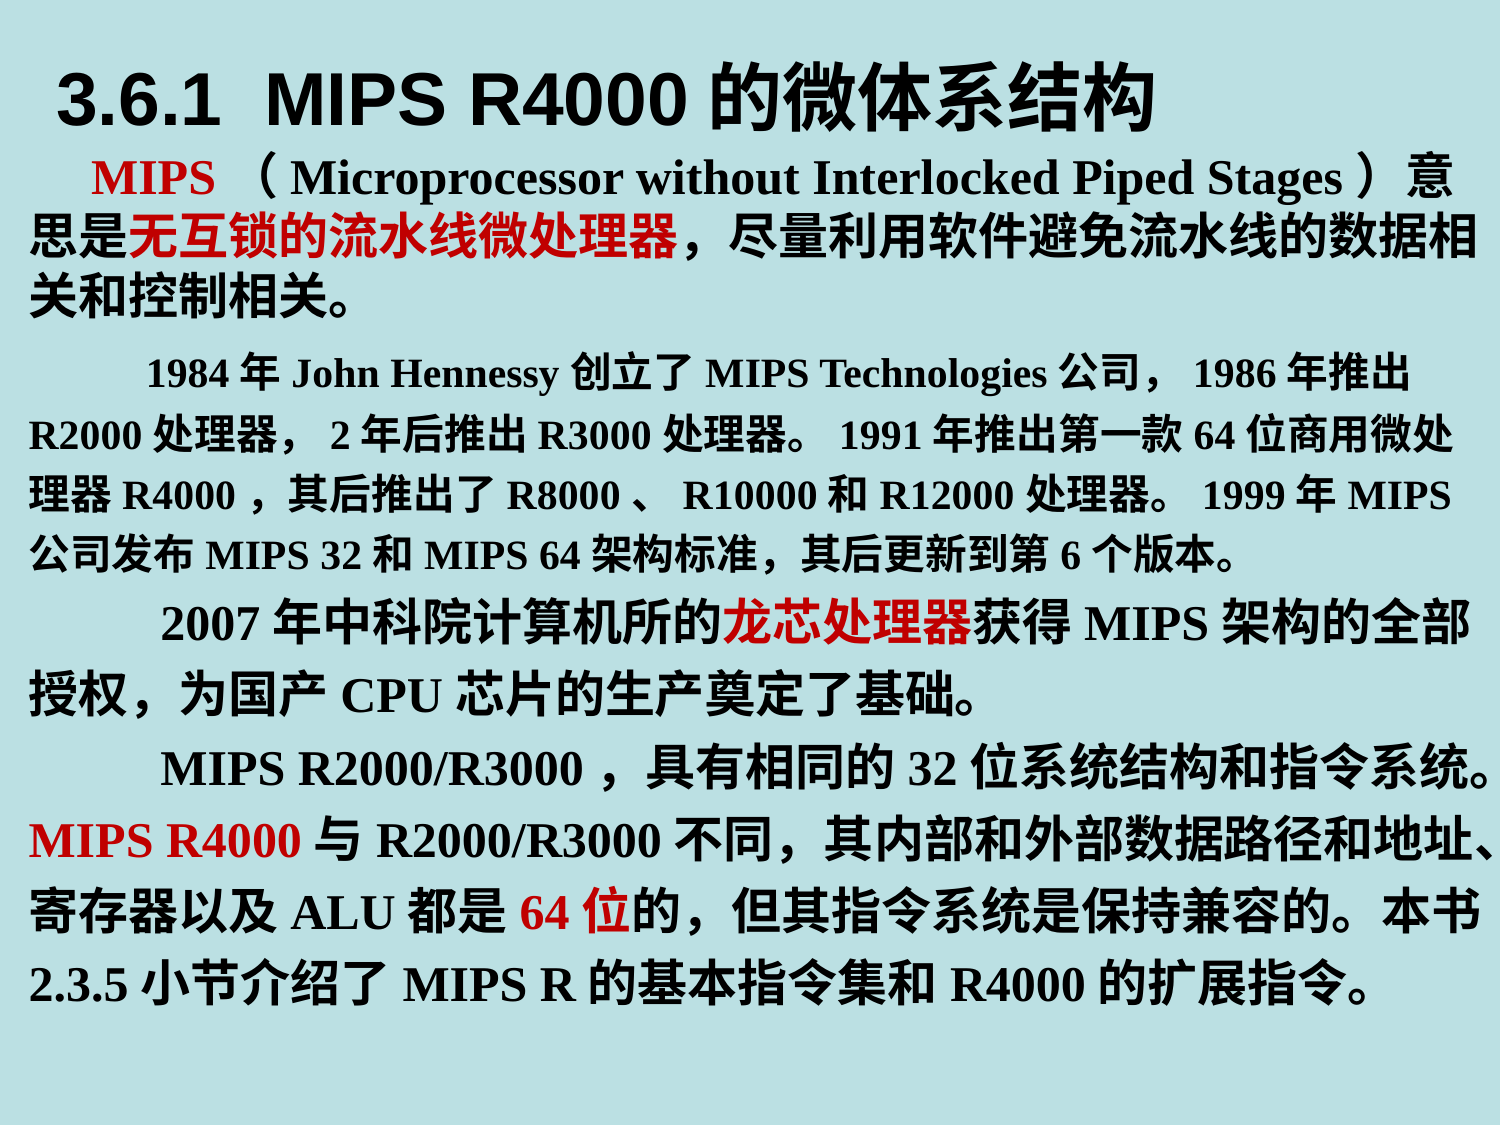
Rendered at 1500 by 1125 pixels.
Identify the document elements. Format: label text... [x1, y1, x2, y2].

text_box 3.6.1 MIPS R4000的微体系结构 [41, 42, 1386, 137]
text_box MIPS（Microprocessor without Interlocked Piped Stages）意思是无互锁的流水线微处理器，尽量利用软件避免流水线的数据相关和控制相关。 1984年John Hennessy创立了MIPS Technologies公司，1986年推出R2000处理器，2年后推出R3000处理器。1991年推出第一款64位商用微处理器R4000，其后推出了R8000、R10000和R12000处理器。1999年MIPS公司发布MIPS 32和MIPS 64架构标准，其后更新到第6个版本。 2007年中科院计算机所的龙芯处理器获得MIPS架构的全部授权，为国产CPU芯片的生产奠定了基础。 MIPS R2000/R3000，具有相同的32位系统结构和指令系统。MIPS R4000与R2000/R3000不同，其内部和外部数据路径和地址、寄存器以及ALU都是64位的，但其指令系统是保持兼容的。本书2.3.5小节介绍了MIPS R的基本指令集和R4000的扩展指令。 [13, 137, 1500, 1019]
